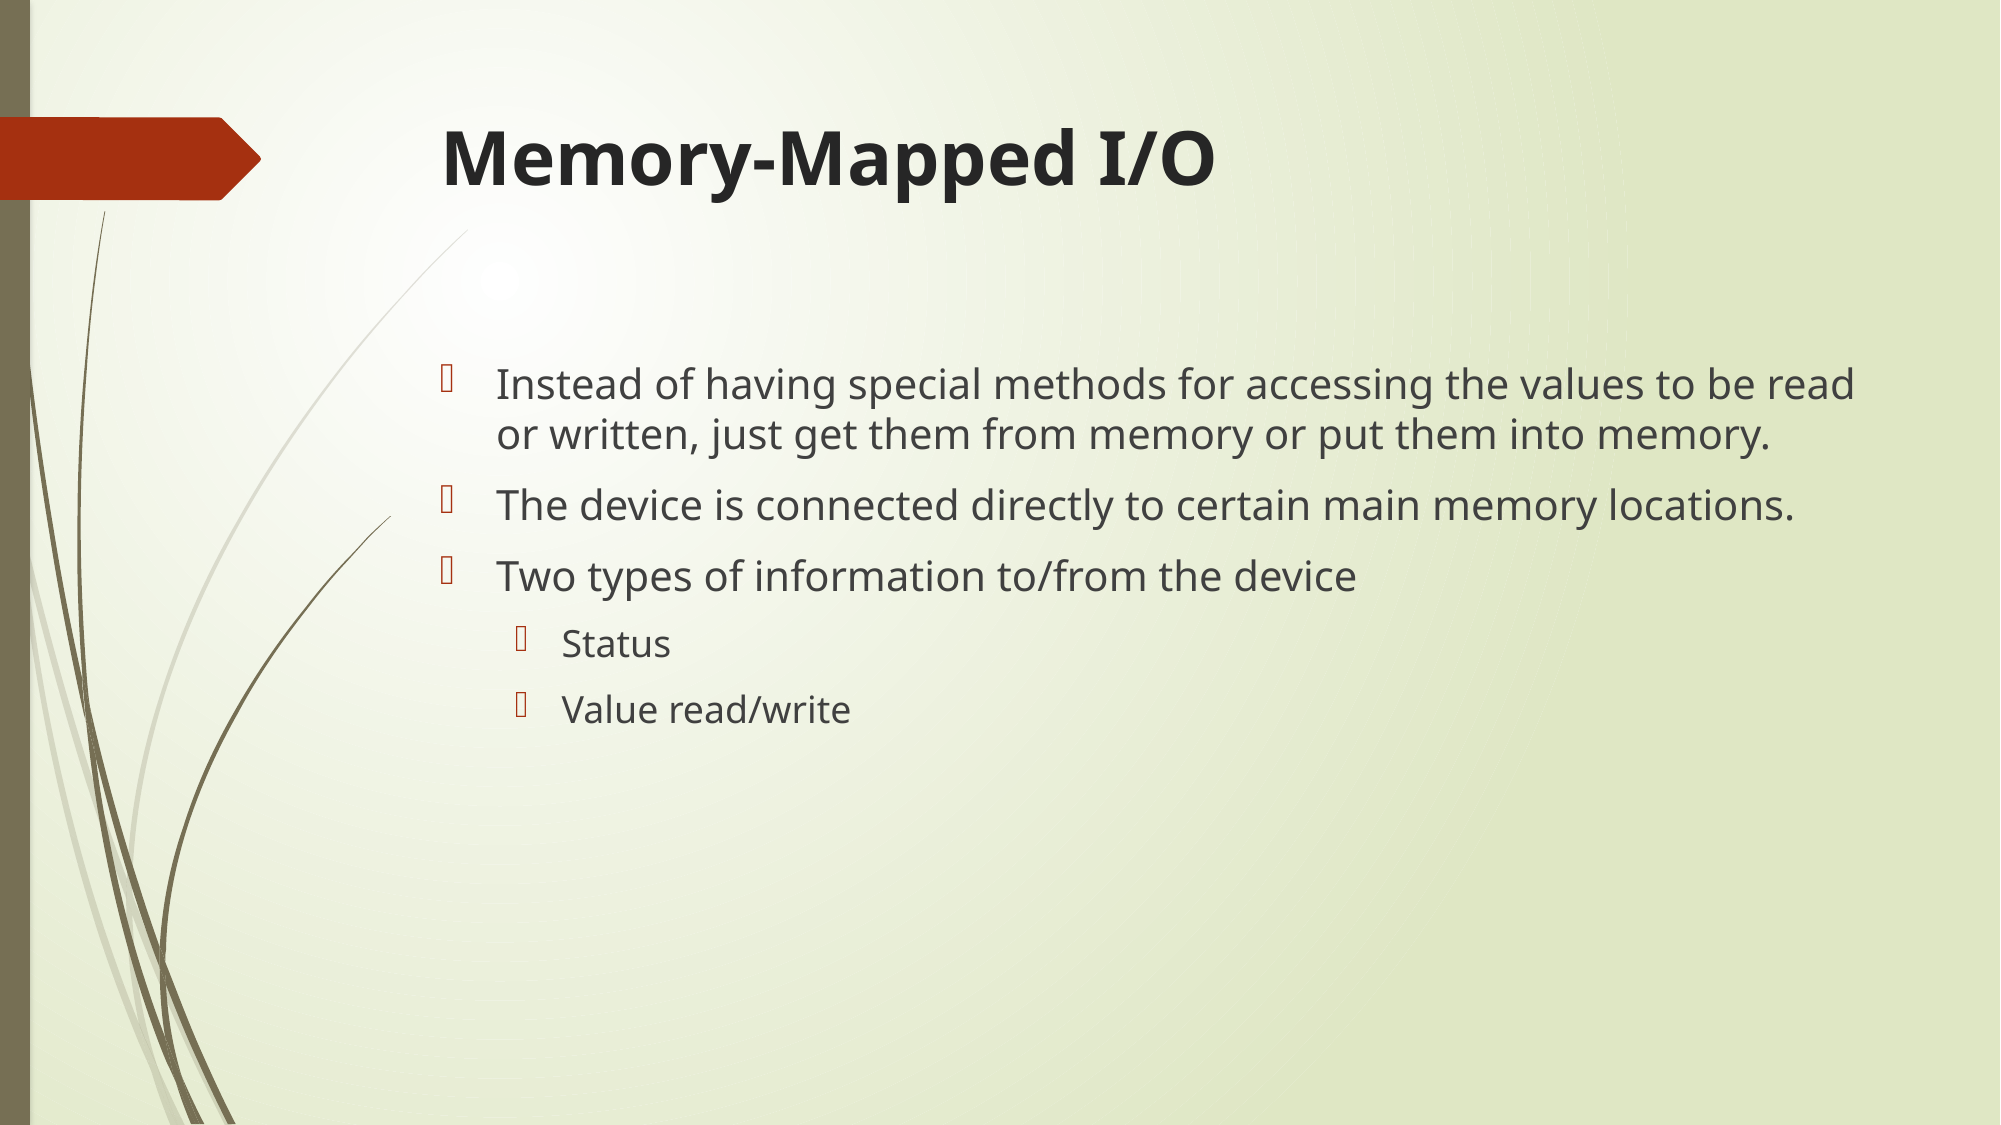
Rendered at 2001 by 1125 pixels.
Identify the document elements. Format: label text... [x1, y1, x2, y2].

list Instead of having special methods for accessing the values to be read or written, just get them from memory or put them into memory. The device is connected directly to certain main memory locations. Two types of information to/from the device Status Value read/write [424, 350, 1888, 970]
title Memory-Mapped I/O [425, 102, 1888, 313]
